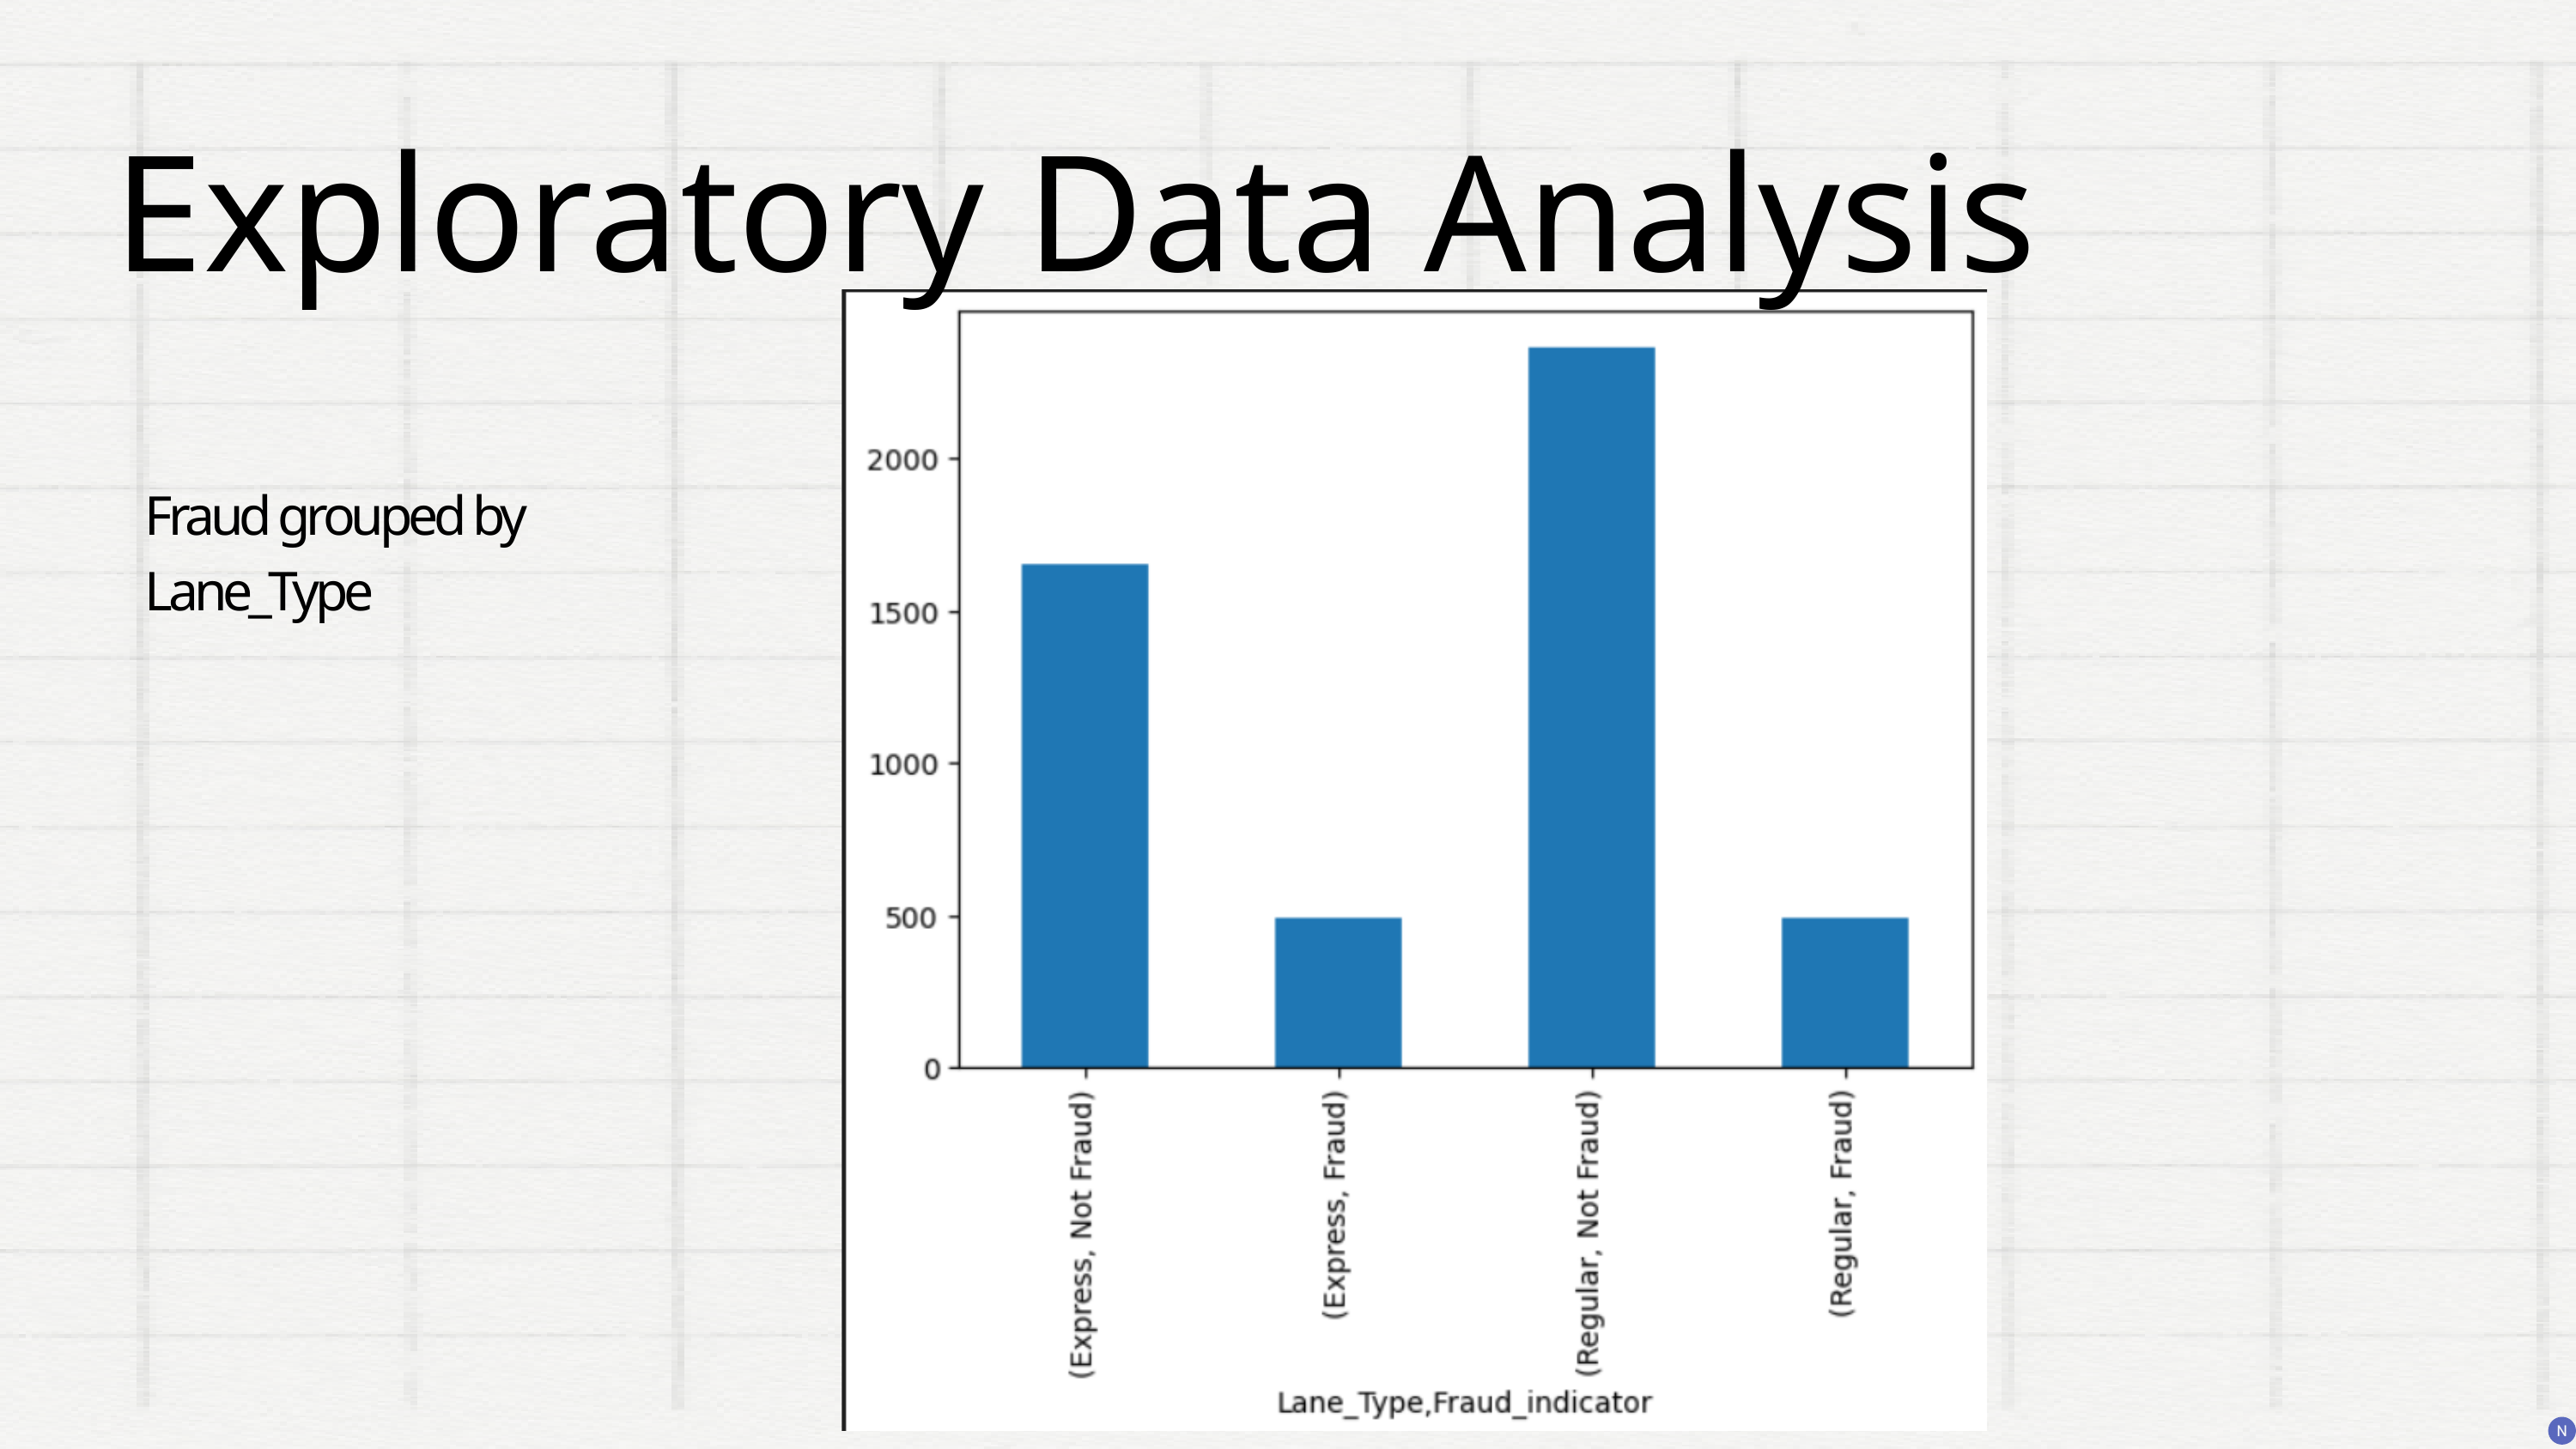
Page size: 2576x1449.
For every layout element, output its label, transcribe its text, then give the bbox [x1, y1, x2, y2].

text_box [841, 305, 1988, 1431]
text_box [0, 0, 2576, 1449]
text_box Exploratory Data Analysis [113, 148, 2213, 305]
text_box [2548, 1416, 2576, 1446]
text_box Fraud grouped by Lane_Type [144, 470, 739, 621]
